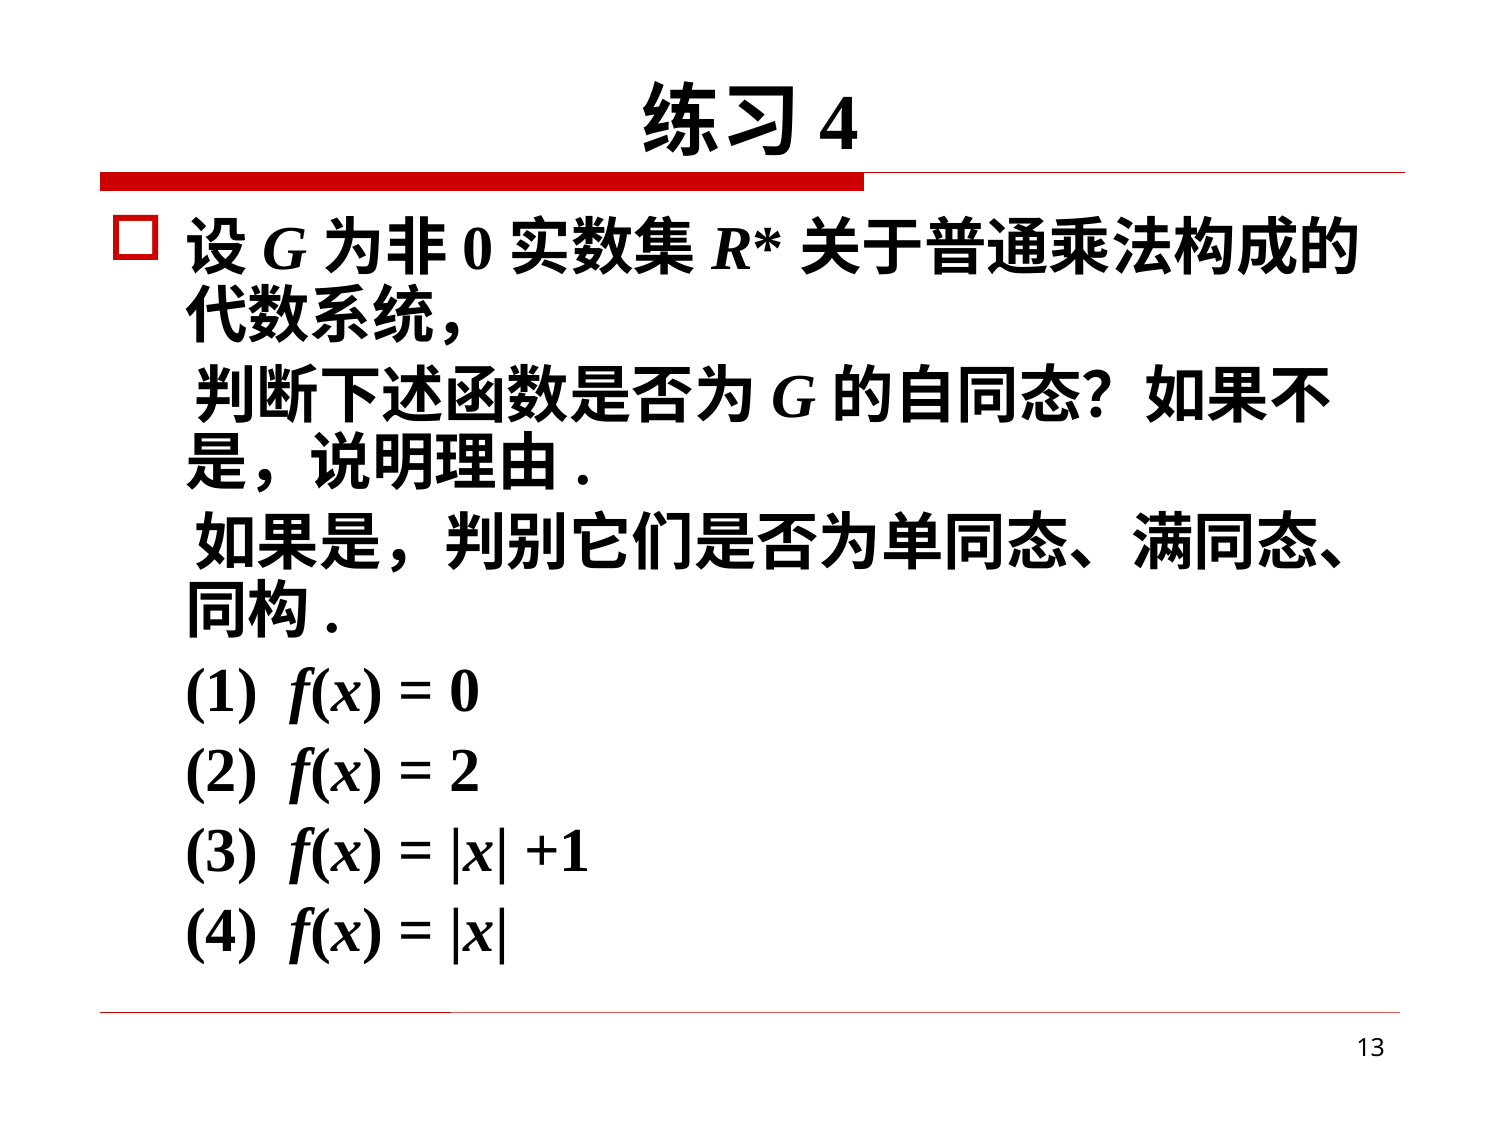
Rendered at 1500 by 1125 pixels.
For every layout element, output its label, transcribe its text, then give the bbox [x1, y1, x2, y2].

slide_number 13 [1074, 1024, 1401, 1103]
title 练习4 [94, 50, 1407, 173]
list 设G为非0实数集R*关于普通乘法构成的代数系统， 判断下述函数是否为G的自同态？如果不是，说明理由. 如果是，判别它们是否为单同态、满同态、同构. (1) f(x) = 0 (2) f(x) = 2 (3) f(x) = |x| +1 (4) f(x) = |x| [92, 208, 1406, 1000]
